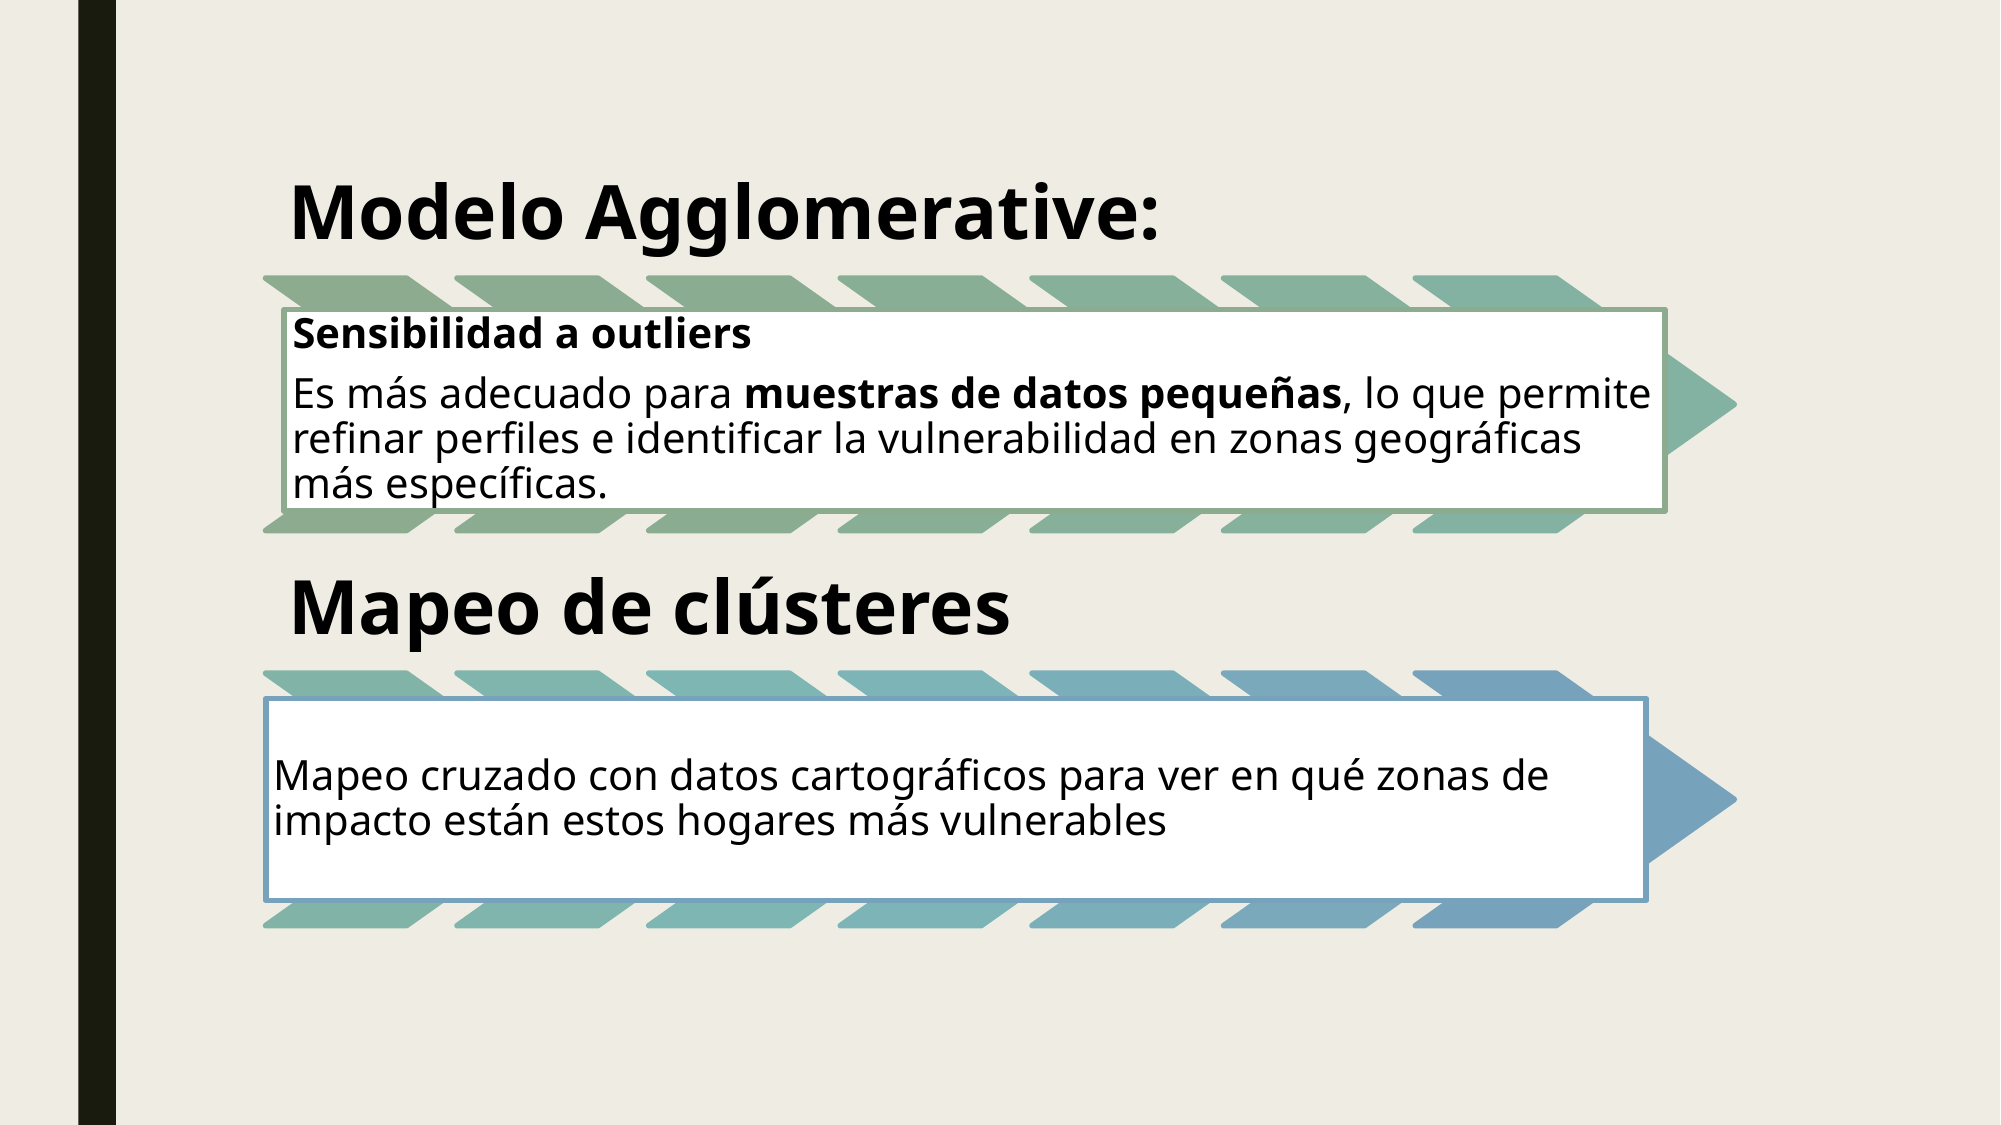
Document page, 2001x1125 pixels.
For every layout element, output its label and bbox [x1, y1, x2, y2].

text_box [242, 68, 1758, 1012]
